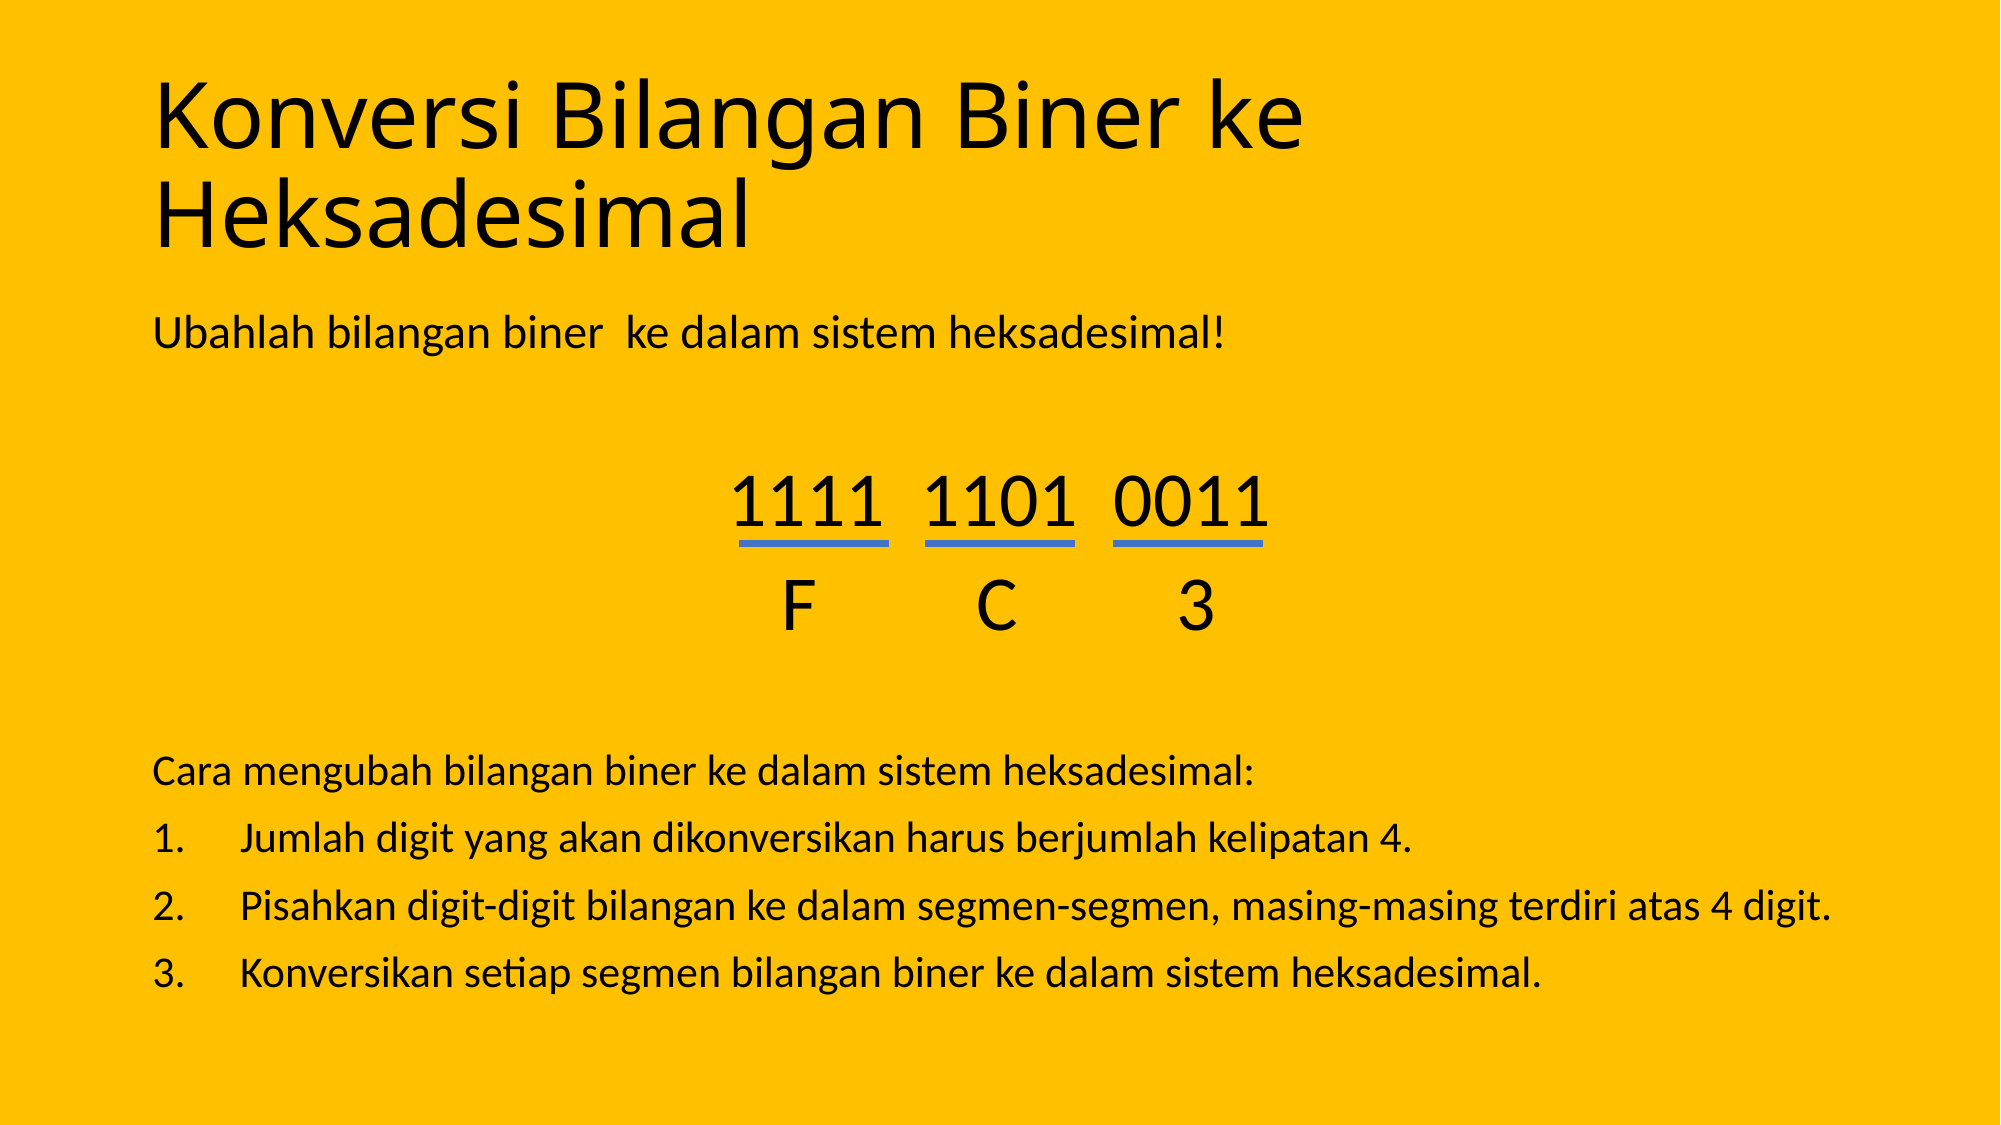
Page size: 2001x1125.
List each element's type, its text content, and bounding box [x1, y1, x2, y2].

title Konversi Bilangan Biner ke Heksadesimal [137, 59, 1863, 278]
